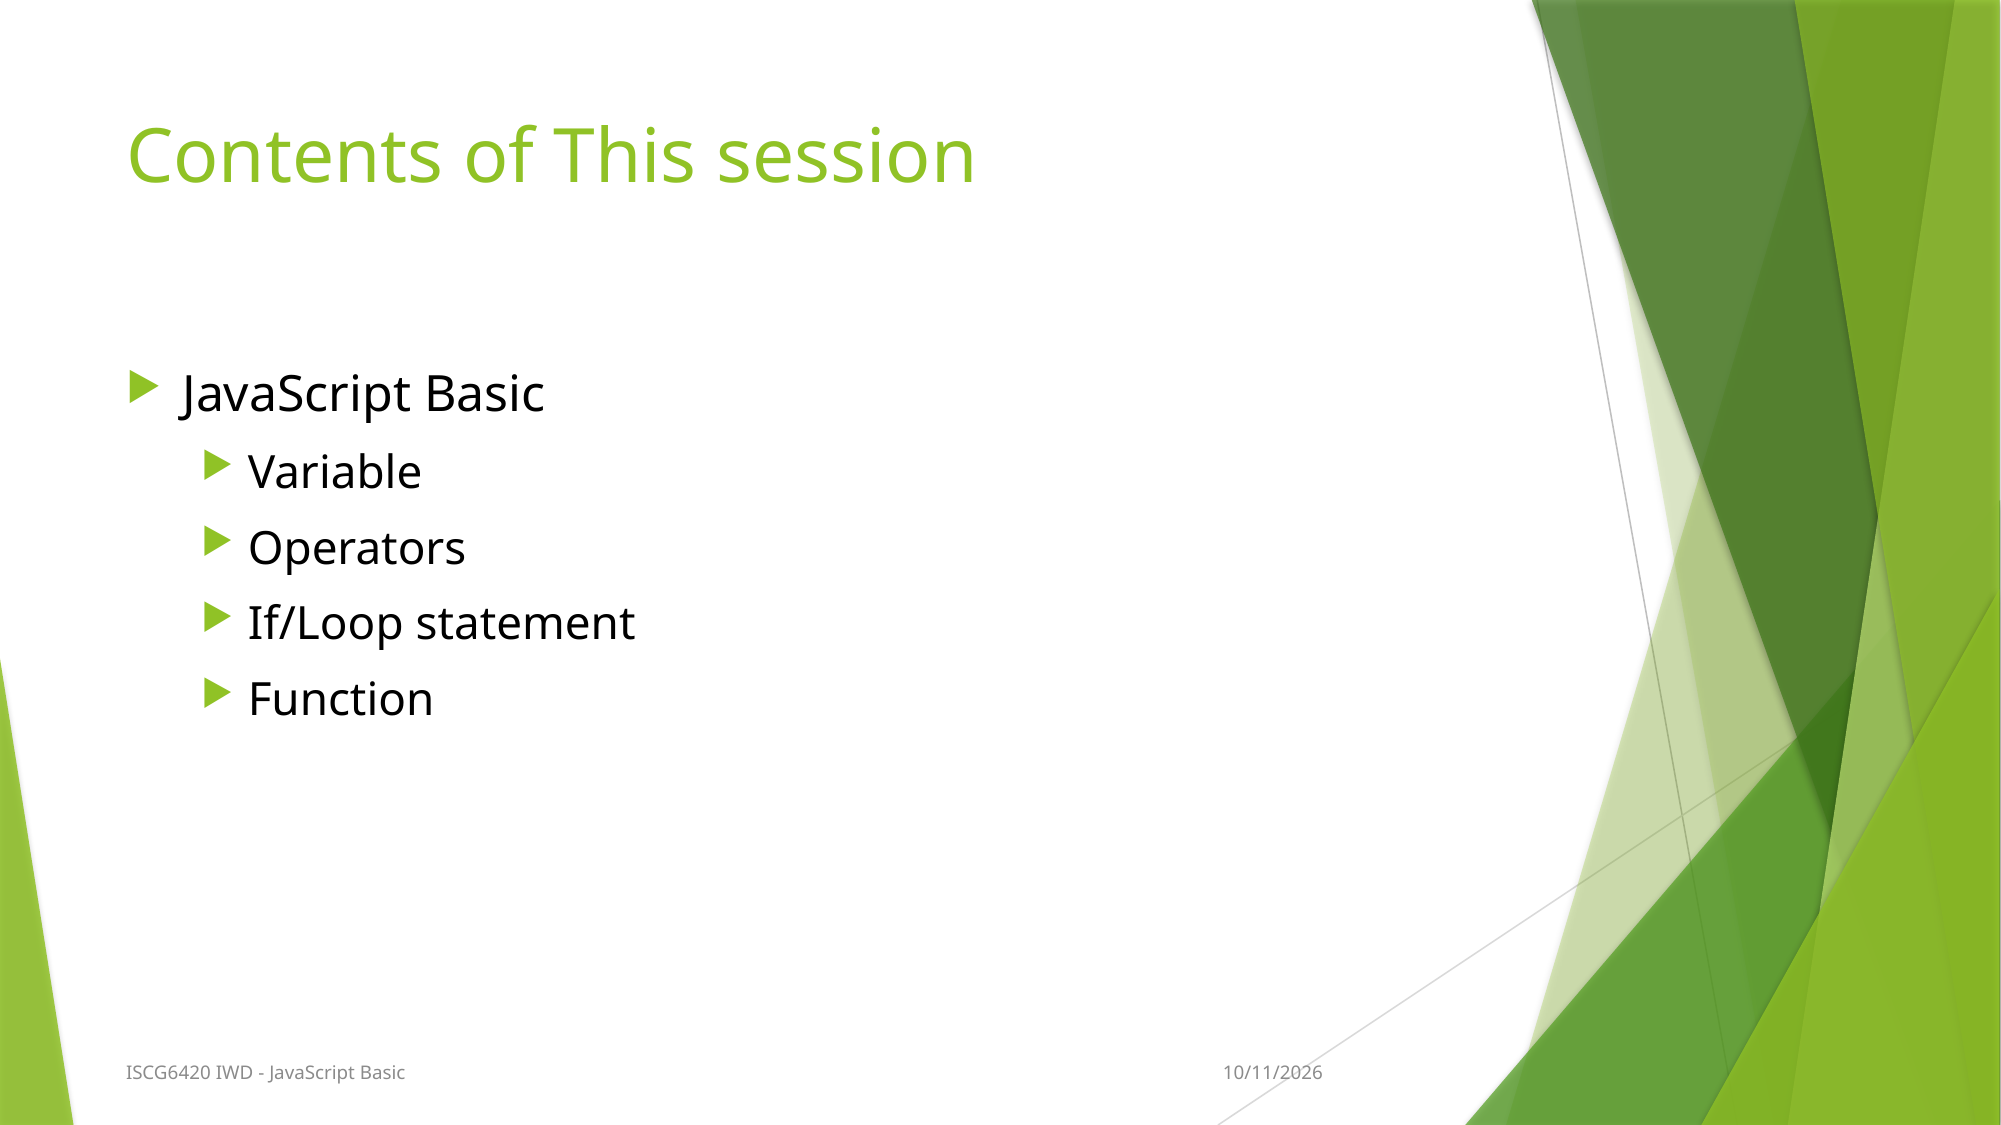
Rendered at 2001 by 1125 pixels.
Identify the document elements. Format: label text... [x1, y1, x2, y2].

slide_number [1188, 1043, 1338, 1104]
footer ISCG6420 IWD - JavaScript Basic [111, 1043, 1145, 1104]
title Contents of This session [111, 99, 1522, 317]
list JavaScript Basic Variable Operators If/Loop statement Function [111, 354, 1522, 992]
